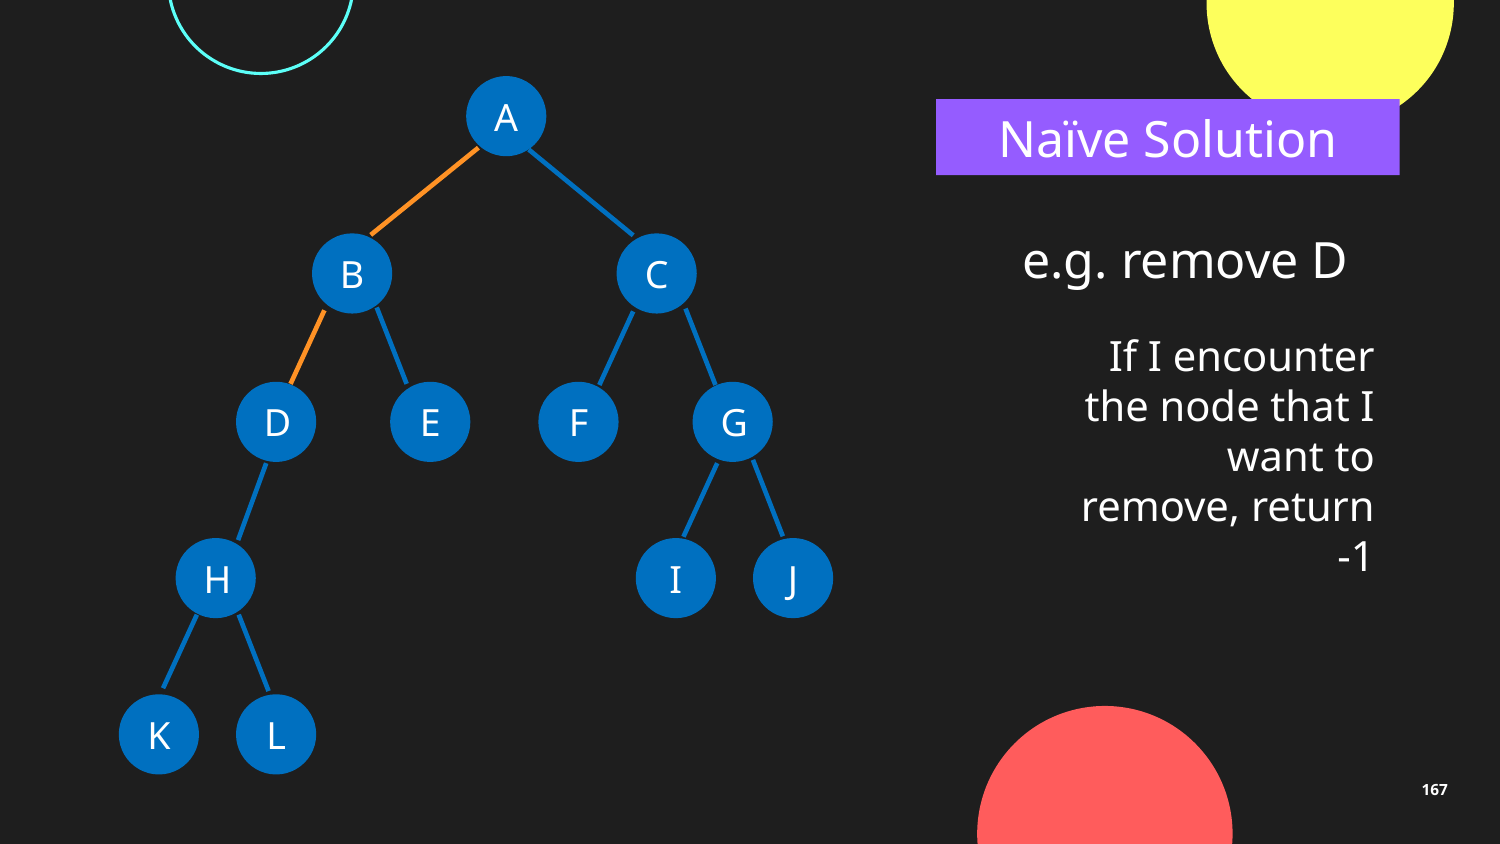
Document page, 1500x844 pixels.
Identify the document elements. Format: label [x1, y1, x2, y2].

text_box [538, 311, 634, 462]
text_box [635, 538, 716, 619]
text_box [162, 538, 256, 689]
text_box [390, 381, 471, 462]
text_box [1044, 314, 1390, 391]
text_box [685, 308, 773, 462]
text_box [238, 614, 269, 692]
text_box [752, 459, 783, 537]
slide_number [1389, 764, 1480, 816]
text_box [370, 76, 634, 236]
text_box [616, 233, 697, 314]
text_box [312, 233, 407, 385]
text_box [236, 694, 317, 775]
text_box [236, 309, 325, 541]
text_box [752, 538, 834, 619]
text_box [934, 97, 1402, 177]
text_box [118, 694, 199, 775]
text_box [683, 462, 718, 537]
text_box [1007, 213, 1458, 290]
